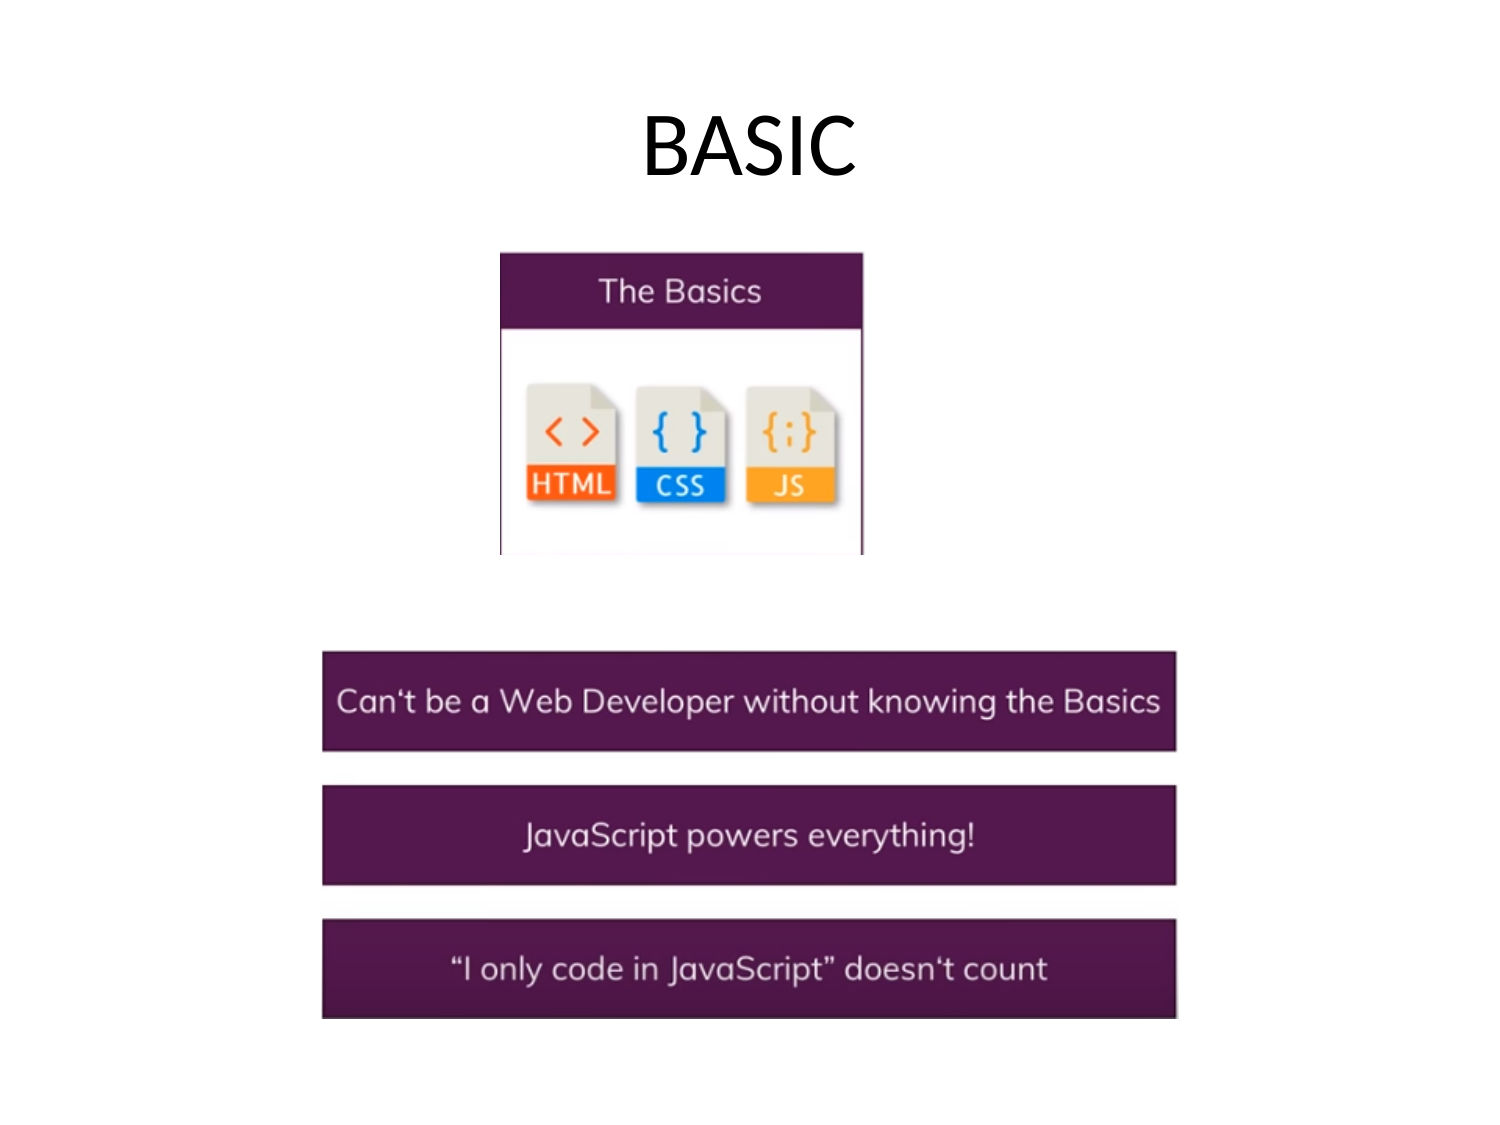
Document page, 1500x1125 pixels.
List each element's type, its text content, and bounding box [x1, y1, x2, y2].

picture [320, 649, 1180, 1019]
title BASIC [75, 45, 1425, 233]
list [499, 249, 866, 555]
